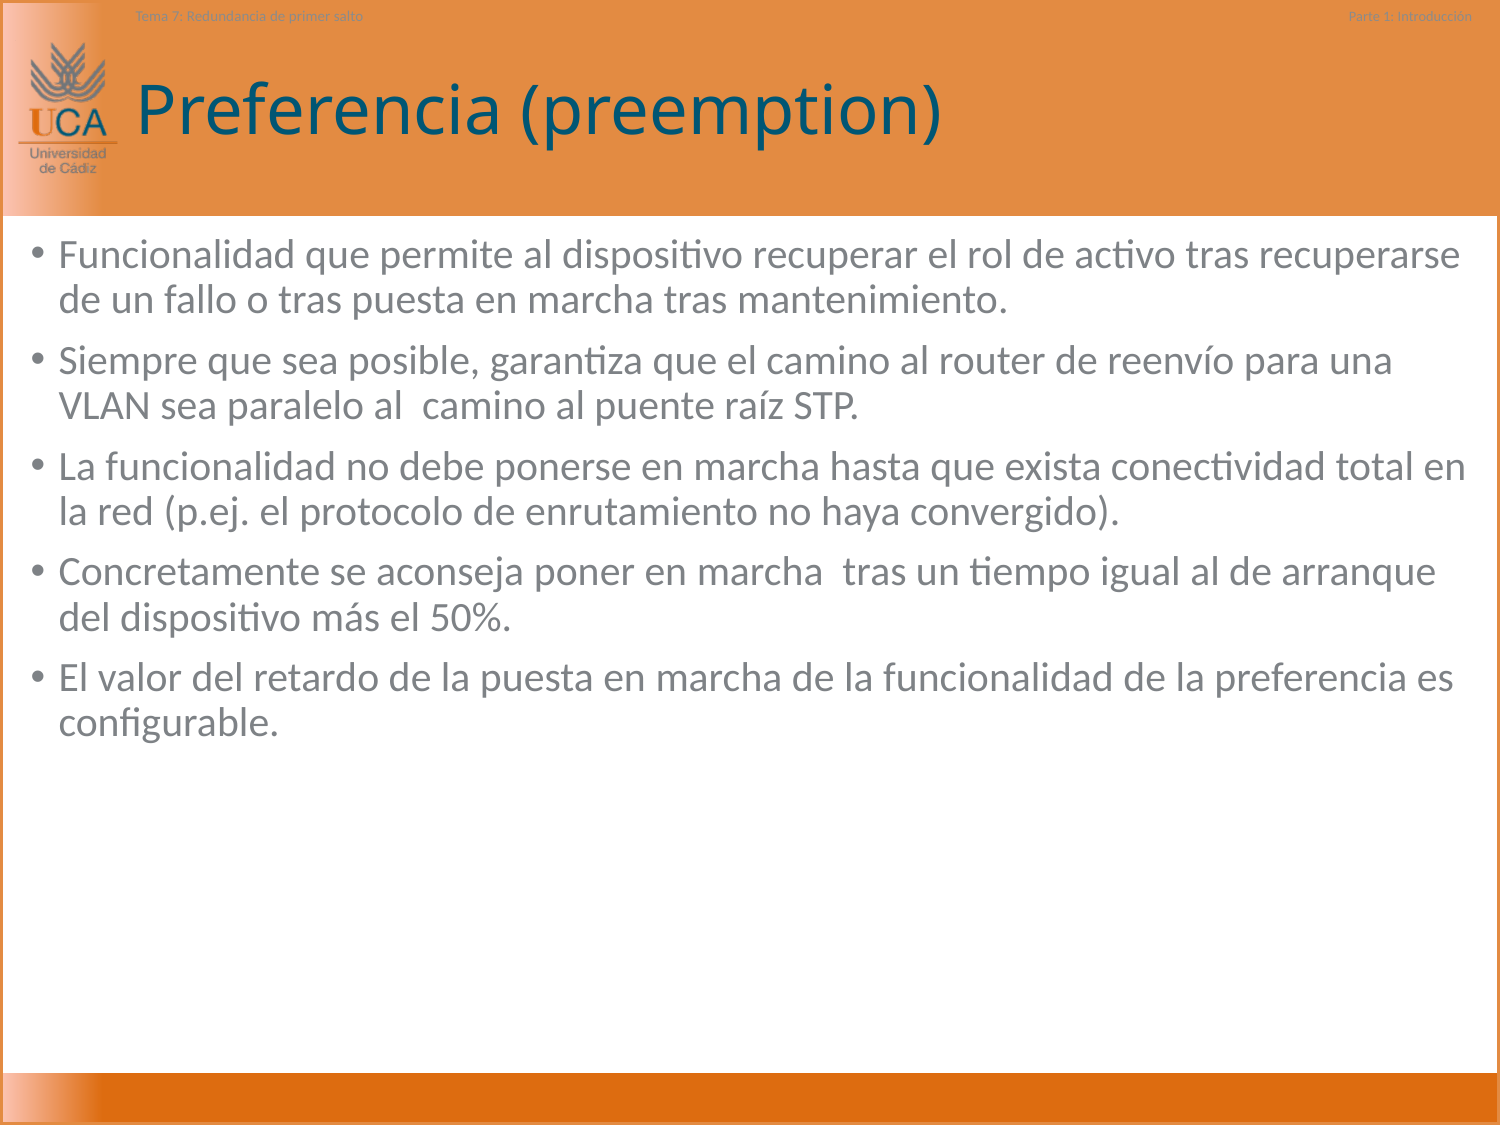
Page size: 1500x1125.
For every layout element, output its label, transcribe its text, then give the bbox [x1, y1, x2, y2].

list Funcionalidad que permite al dispositivo recuperar el rol de activo tras recuperarse de un fallo o tras puesta en marcha tras mantenimiento. Siempre que sea posible, garantiza que el camino al router de reenvío para una VLAN sea paralelo al camino al puente raíz STP. La funcionalidad no debe ponerse en marcha hasta que exista conectividad total en la red (p.ej. el protocolo de enrutamiento no haya convergido). Concretamente se aconseja poner en marcha tras un tiempo igual al de arranque del dispositivo más el 50%. El valor del retardo de la puesta en marcha de la funcionalidad de la preferencia es configurable. [15, 225, 1488, 1074]
title Preferencia (preemption) [120, 48, 1488, 176]
list Tema 7: Redundancia de primer salto [120, 1, 831, 33]
picture [15, 40, 121, 176]
list Parte 1: Introducción [841, 1, 1488, 33]
